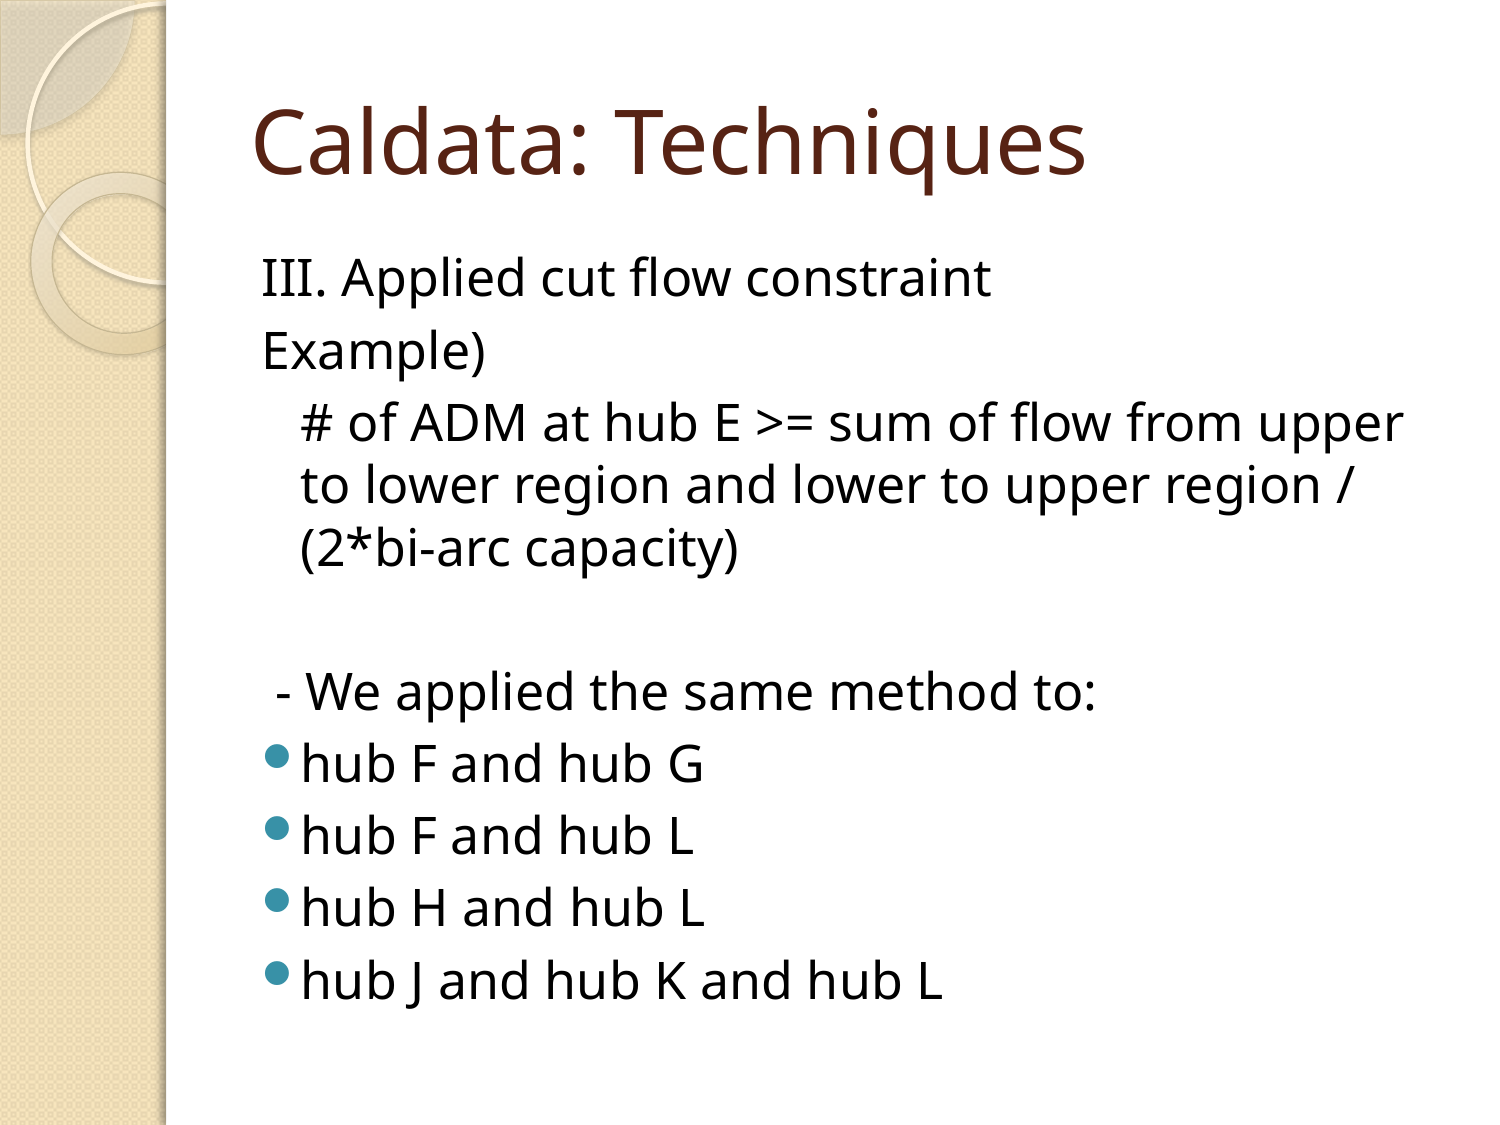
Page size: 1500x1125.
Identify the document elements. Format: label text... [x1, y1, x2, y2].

title Caldata: Techniques [235, 45, 1466, 233]
list III. Applied cut flow constraint Example) # of ADM at hub E >= sum of flow from upper to lower region and lower to upper region / (2*bi-arc capacity) - We applied the same method to: hub F and hub G hub F and hub L hub H and hub L hub J and hub K and hub L [235, 237, 1466, 1025]
